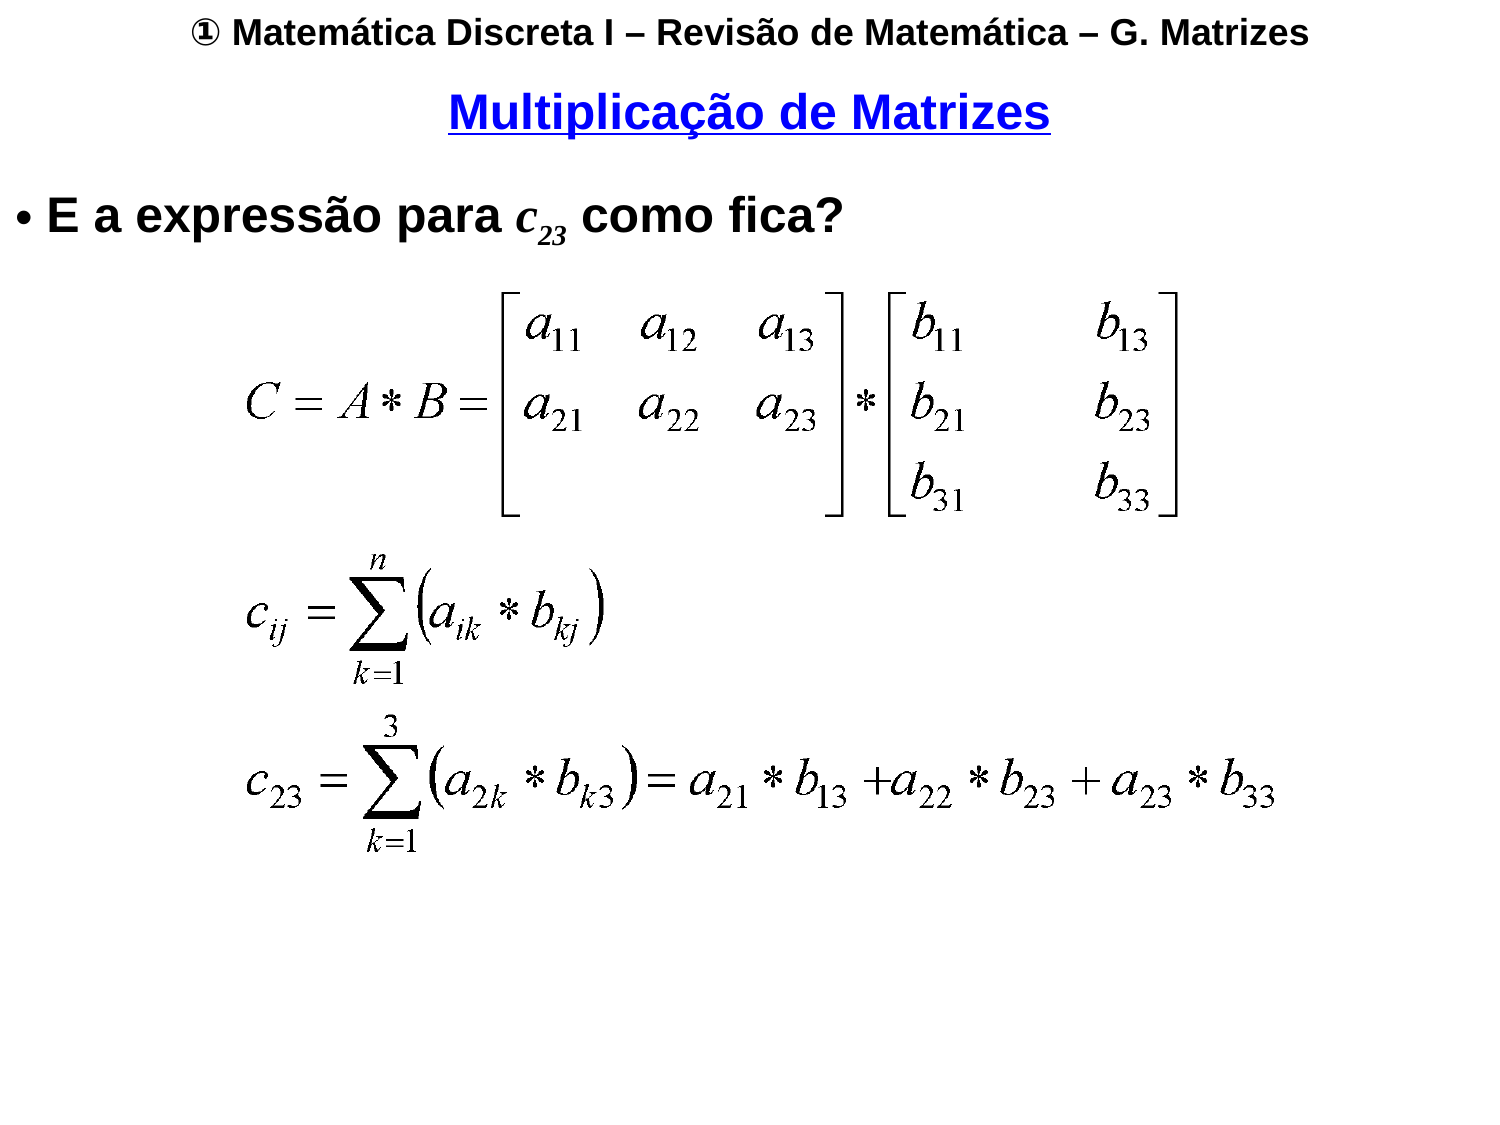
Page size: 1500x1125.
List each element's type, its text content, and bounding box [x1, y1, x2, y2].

text_box Multiplicação de Matrizes [0, 72, 1500, 148]
picture [236, 278, 1286, 865]
text_box ① Matemática Discreta I – Revisão de Matemática – G. Matrizes [0, 0, 1500, 61]
text_box E a expressão para c23 como fica? [0, 175, 1500, 311]
